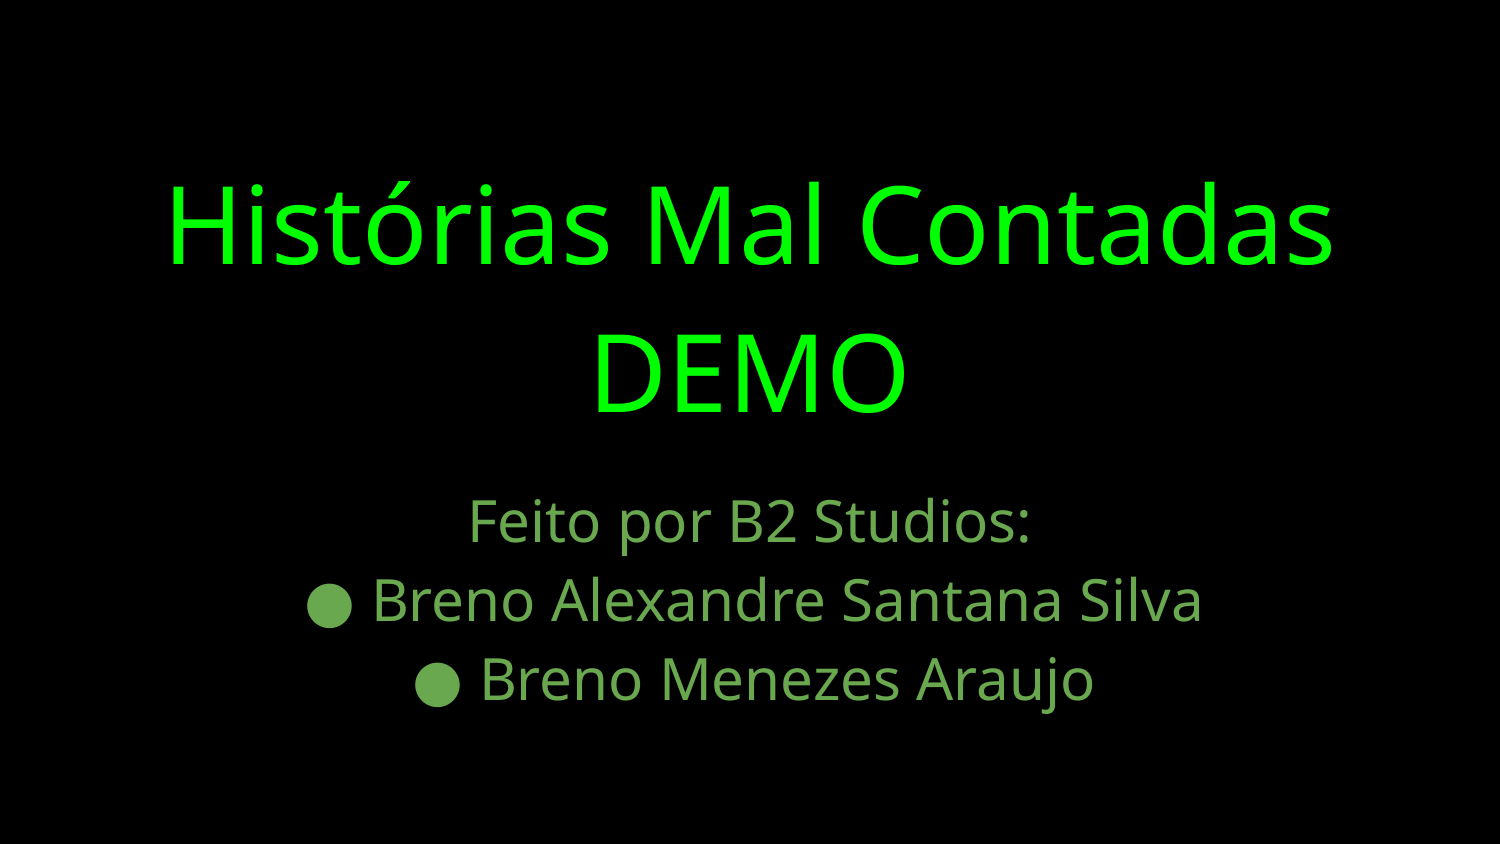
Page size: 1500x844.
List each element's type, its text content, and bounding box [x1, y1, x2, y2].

subtitle Feito por B2 Studios: Breno Alexandre Santana Silva Breno Menezes Araujo [51, 464, 1449, 802]
title Histórias Mal Contadas DEMO [51, 122, 1449, 459]
